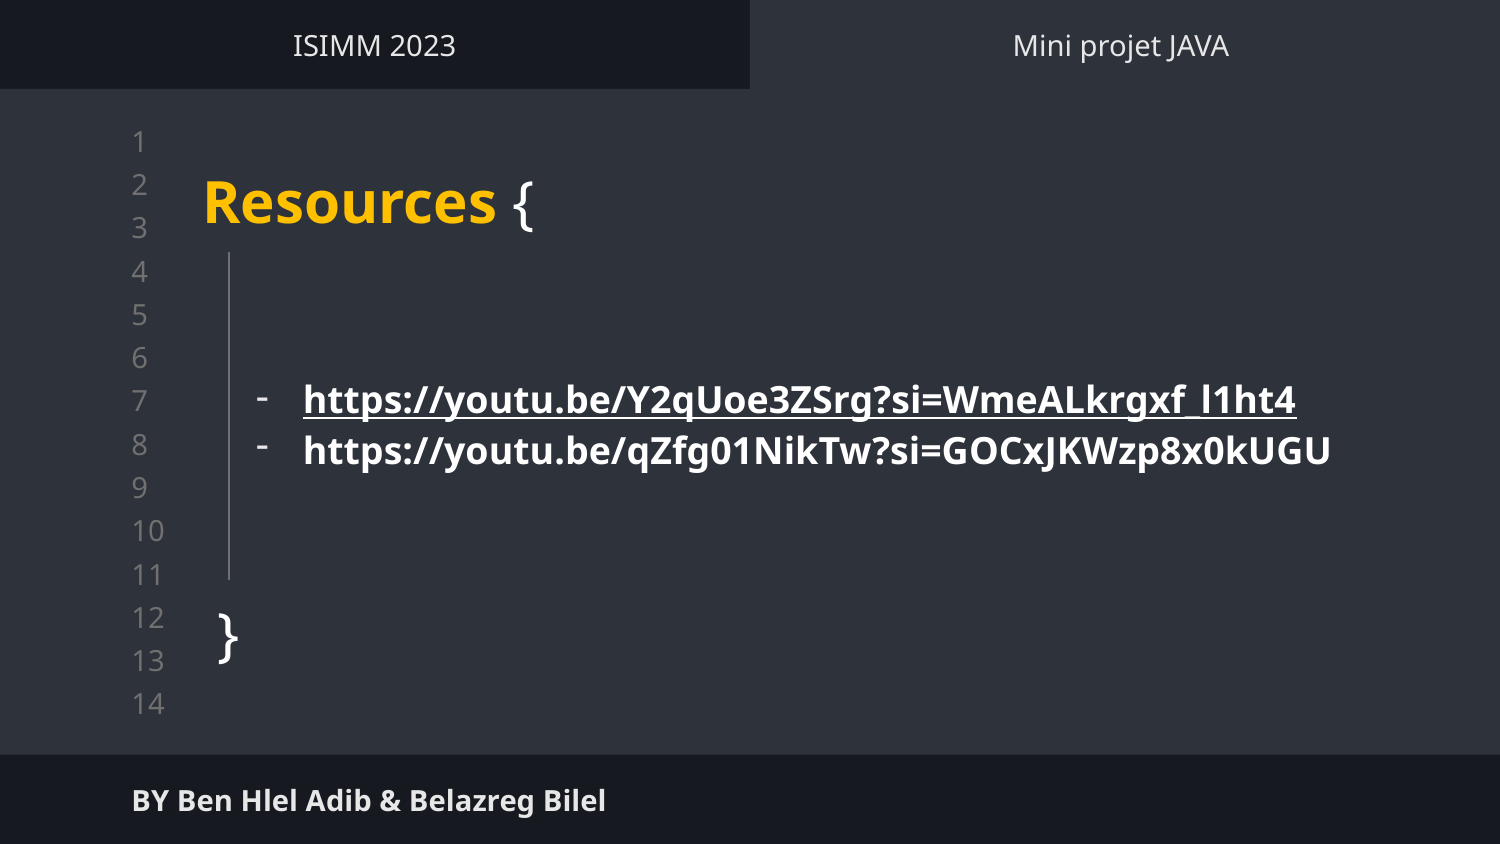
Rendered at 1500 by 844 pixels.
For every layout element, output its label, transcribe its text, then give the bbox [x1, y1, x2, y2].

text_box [187, 251, 271, 655]
title Resources { [187, 149, 1384, 239]
text_box Mini projet JAVA [749, 15, 1500, 74]
text_box ISIMM 2023 [0, 15, 749, 74]
text_box BY Ben Hlel Adib & Belazreg Bilel [116, 770, 915, 829]
subtitle https://youtu.be/Y2qUoe3ZSrg?si=WmeALkrgxf_l1ht4 https://youtu.be/qZfg01NikTw?si=GOCxJKWzp8x0kUGU [241, 189, 1399, 660]
